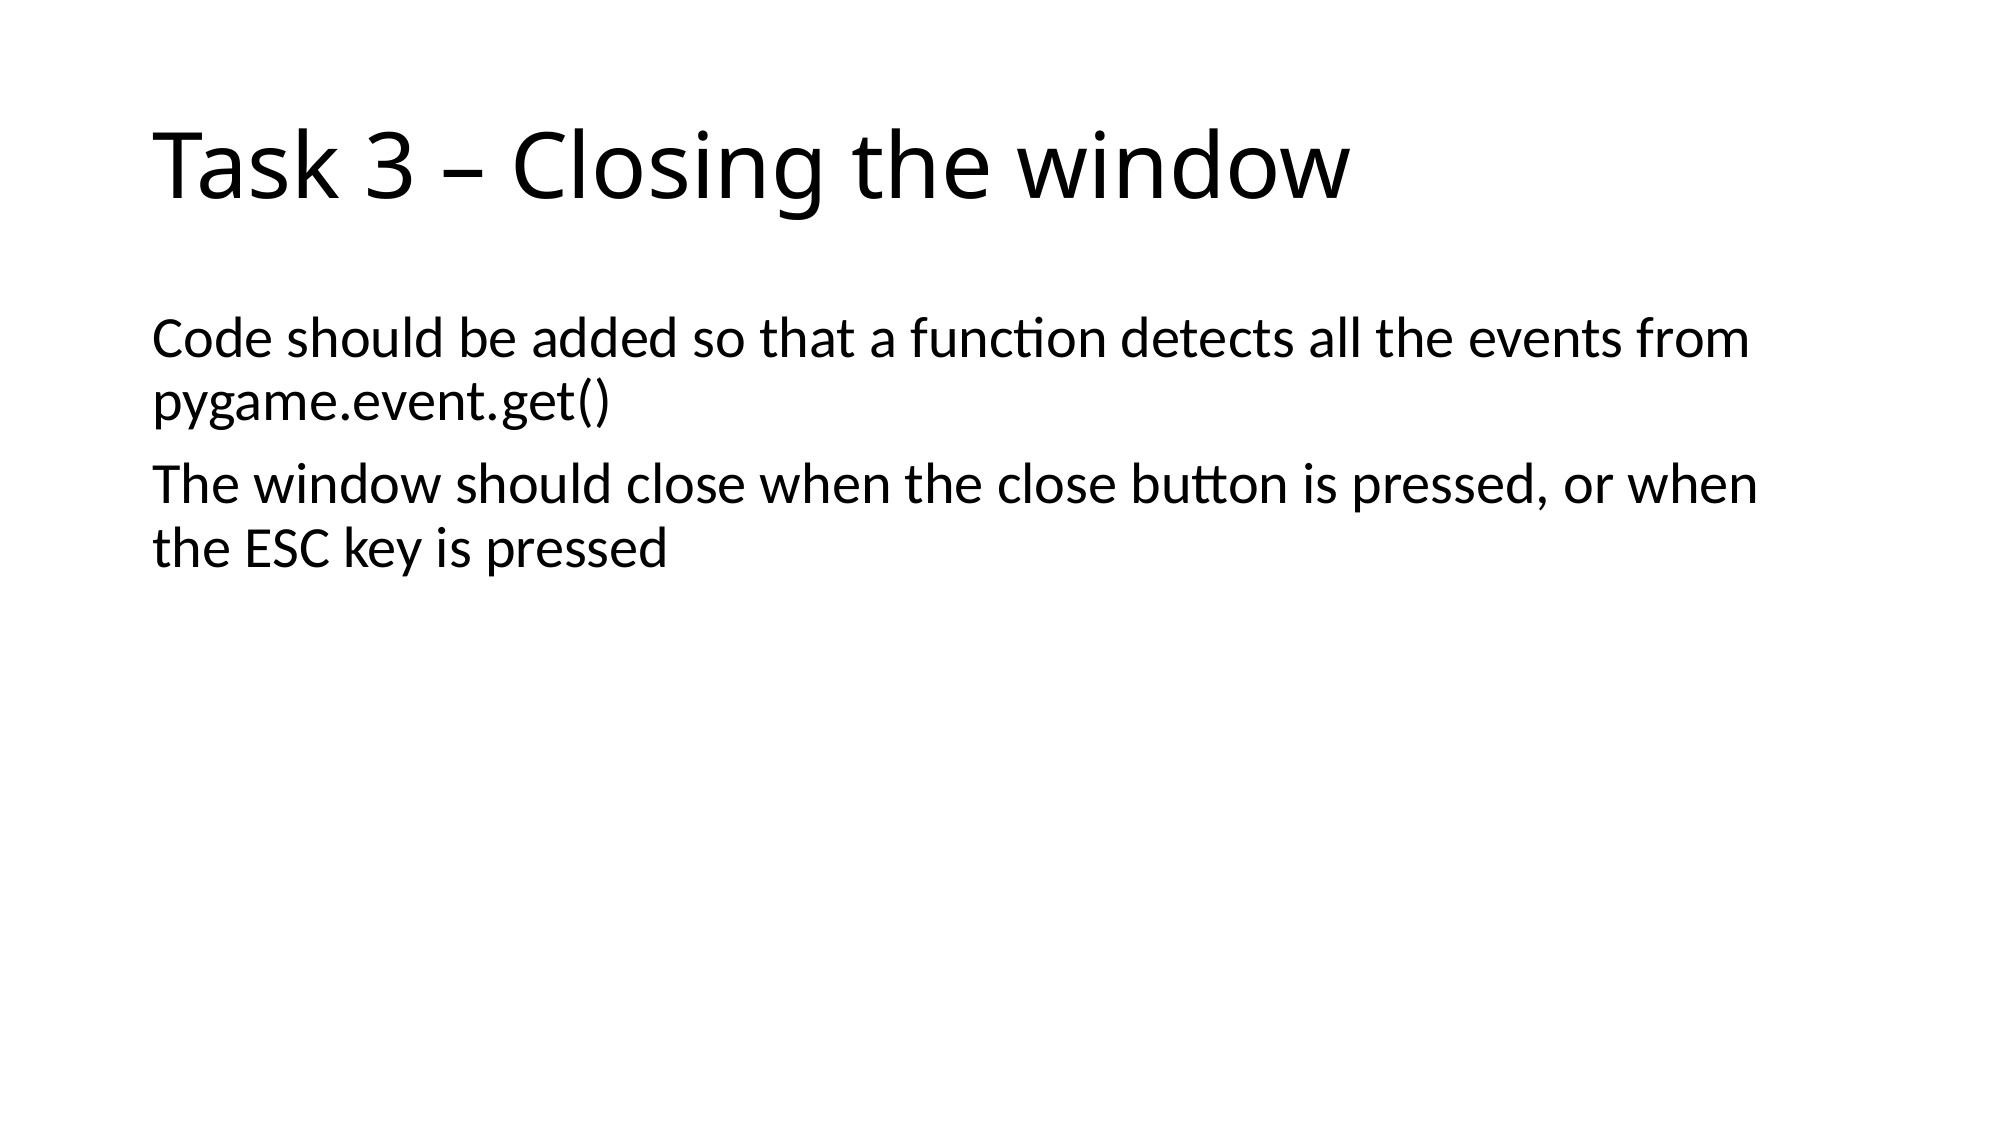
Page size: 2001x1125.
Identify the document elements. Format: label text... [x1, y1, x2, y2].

title Task 3 – Closing the window [137, 59, 1863, 278]
list Code should be added so that a function detects all the events from pygame.event.get() The window should close when the close button is pressed, or when the ESC key is pressed [137, 299, 1863, 1014]
